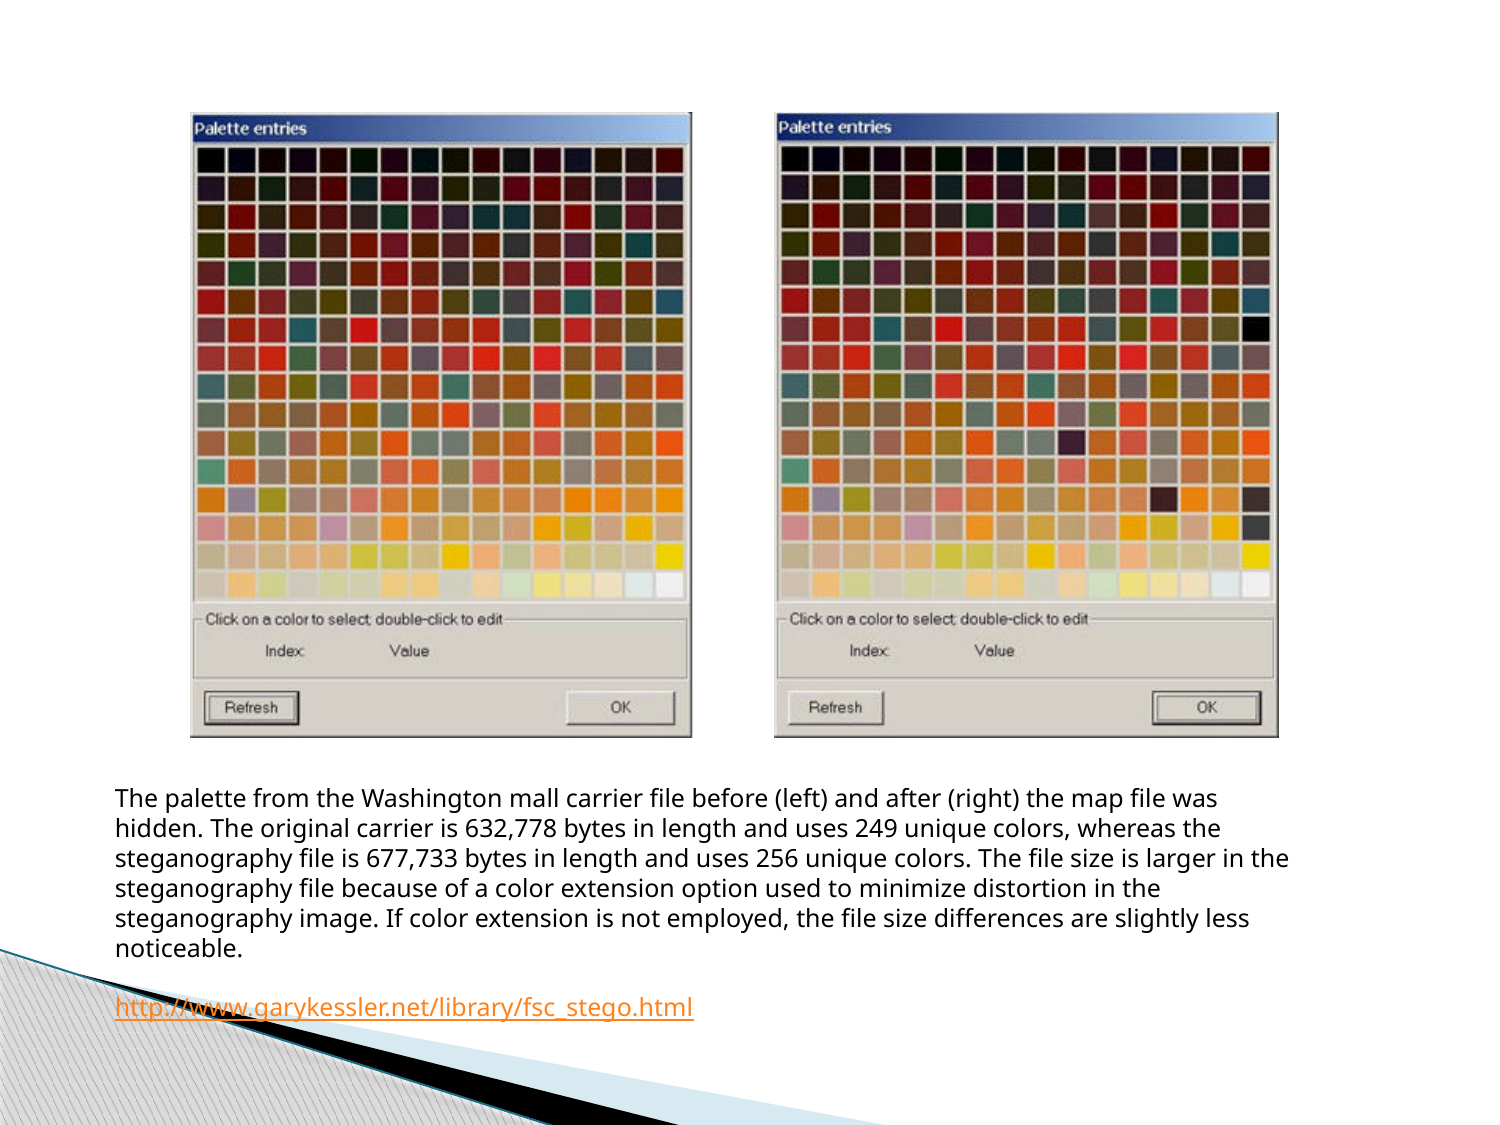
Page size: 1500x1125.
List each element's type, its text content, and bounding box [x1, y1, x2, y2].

text_box The palette from the Washington mall carrier file before (left) and after (right) the map file was hidden. The original carrier is 632,778 bytes in length and uses 249 unique colors, whereas the steganography file is 677,733 bytes in length and uses 256 unique colors. The file size is larger in the steganography file because of a color extension option used to minimize distortion in the steganography image. If color extension is not employed, the file size differences are slightly less noticeable. http://www.garykessler.net/library/fsc_stego.html [99, 774, 1325, 1064]
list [190, 112, 694, 738]
picture [774, 112, 1279, 738]
